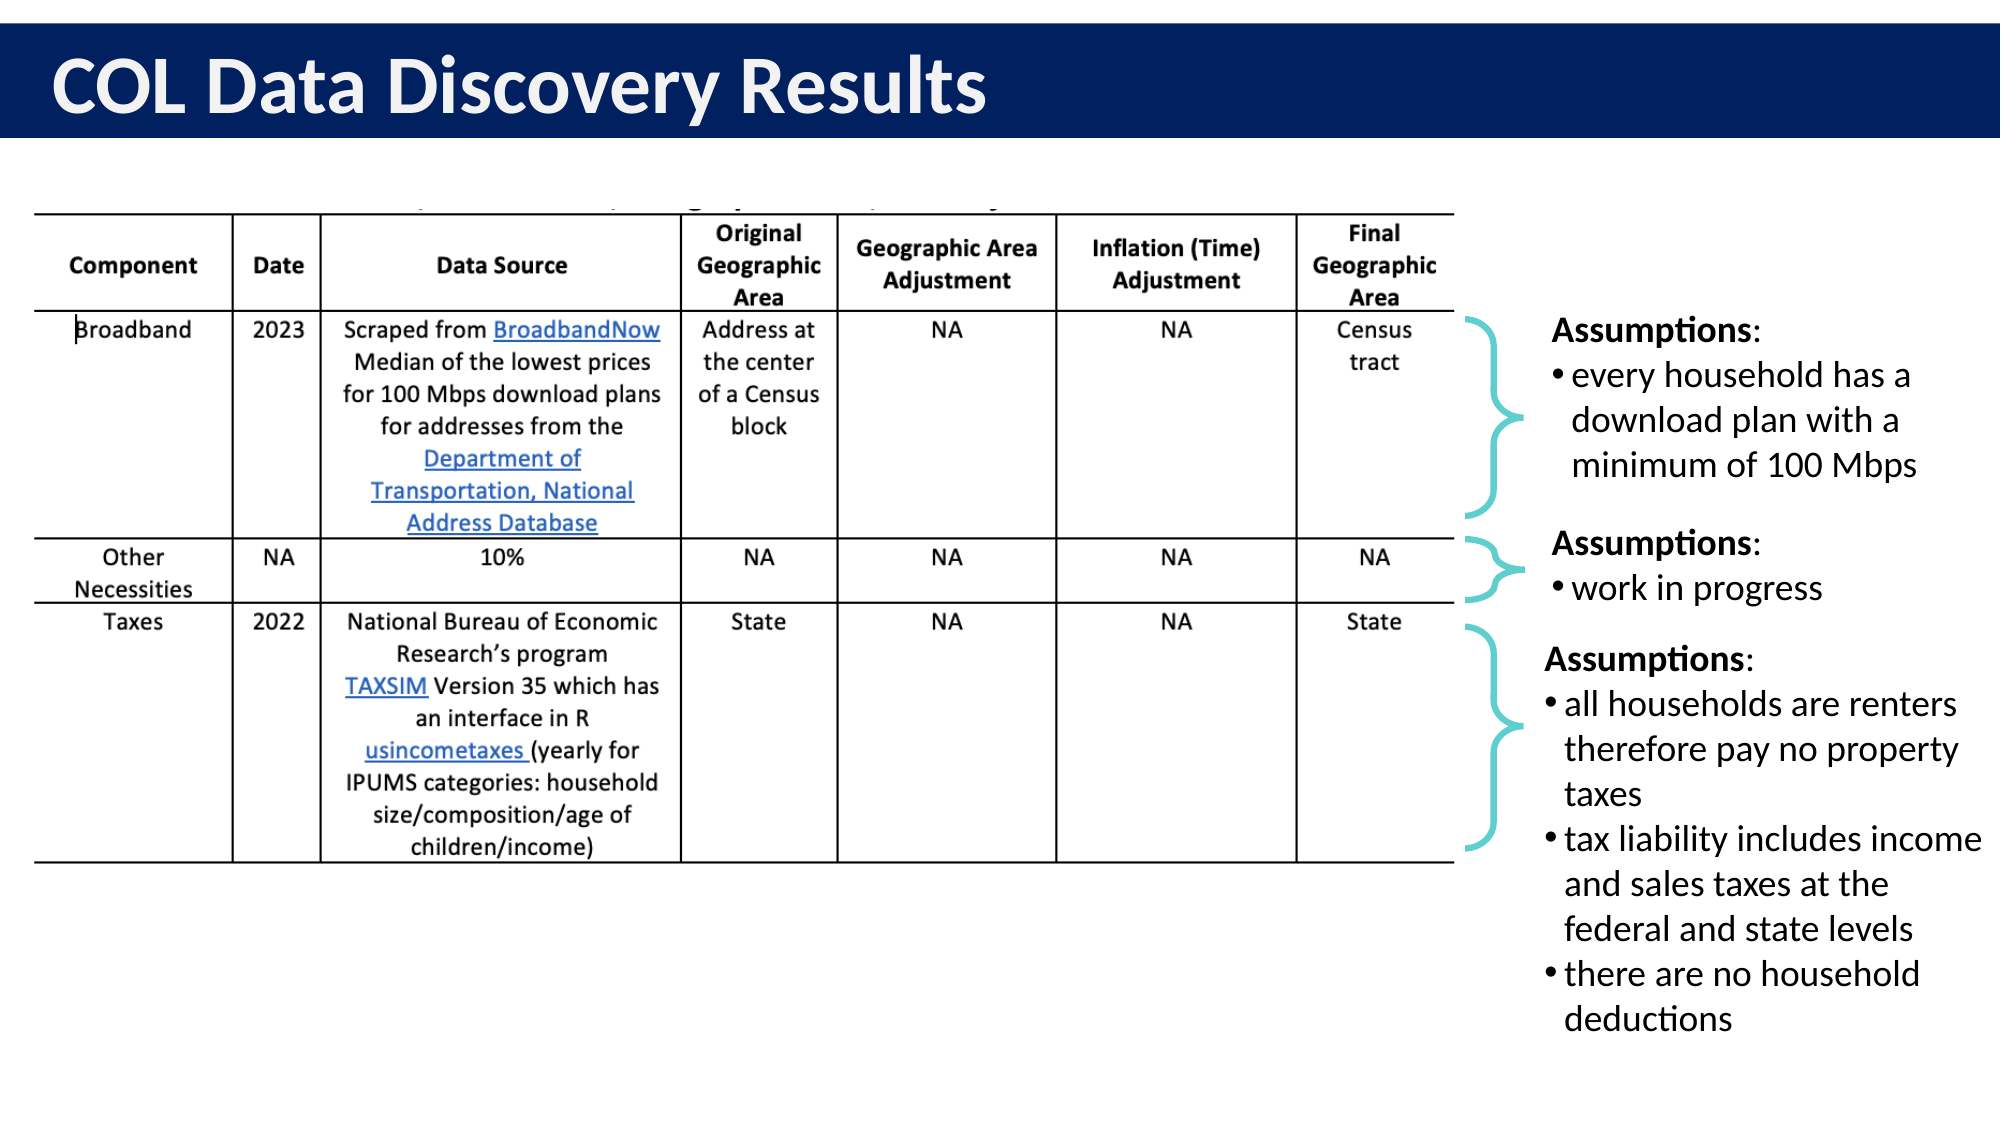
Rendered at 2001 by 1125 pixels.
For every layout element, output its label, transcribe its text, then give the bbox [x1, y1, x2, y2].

text_box COL Data Discovery Results [0, 23, 2000, 138]
text_box [1465, 318, 1524, 517]
text_box [1465, 538, 1525, 601]
picture [30, 209, 1465, 870]
text_box [1465, 626, 1524, 850]
text_box Assumptions: all households are renters therefore pay no property taxes tax liability includes income and sales taxes at the federal and state levels there are no household deductions [1529, 626, 2000, 1047]
text_box Assumptions: work in progress [1536, 510, 1993, 616]
text_box Assumptions: every household has a download plan with a minimum of 100 Mbps [1536, 298, 2000, 493]
